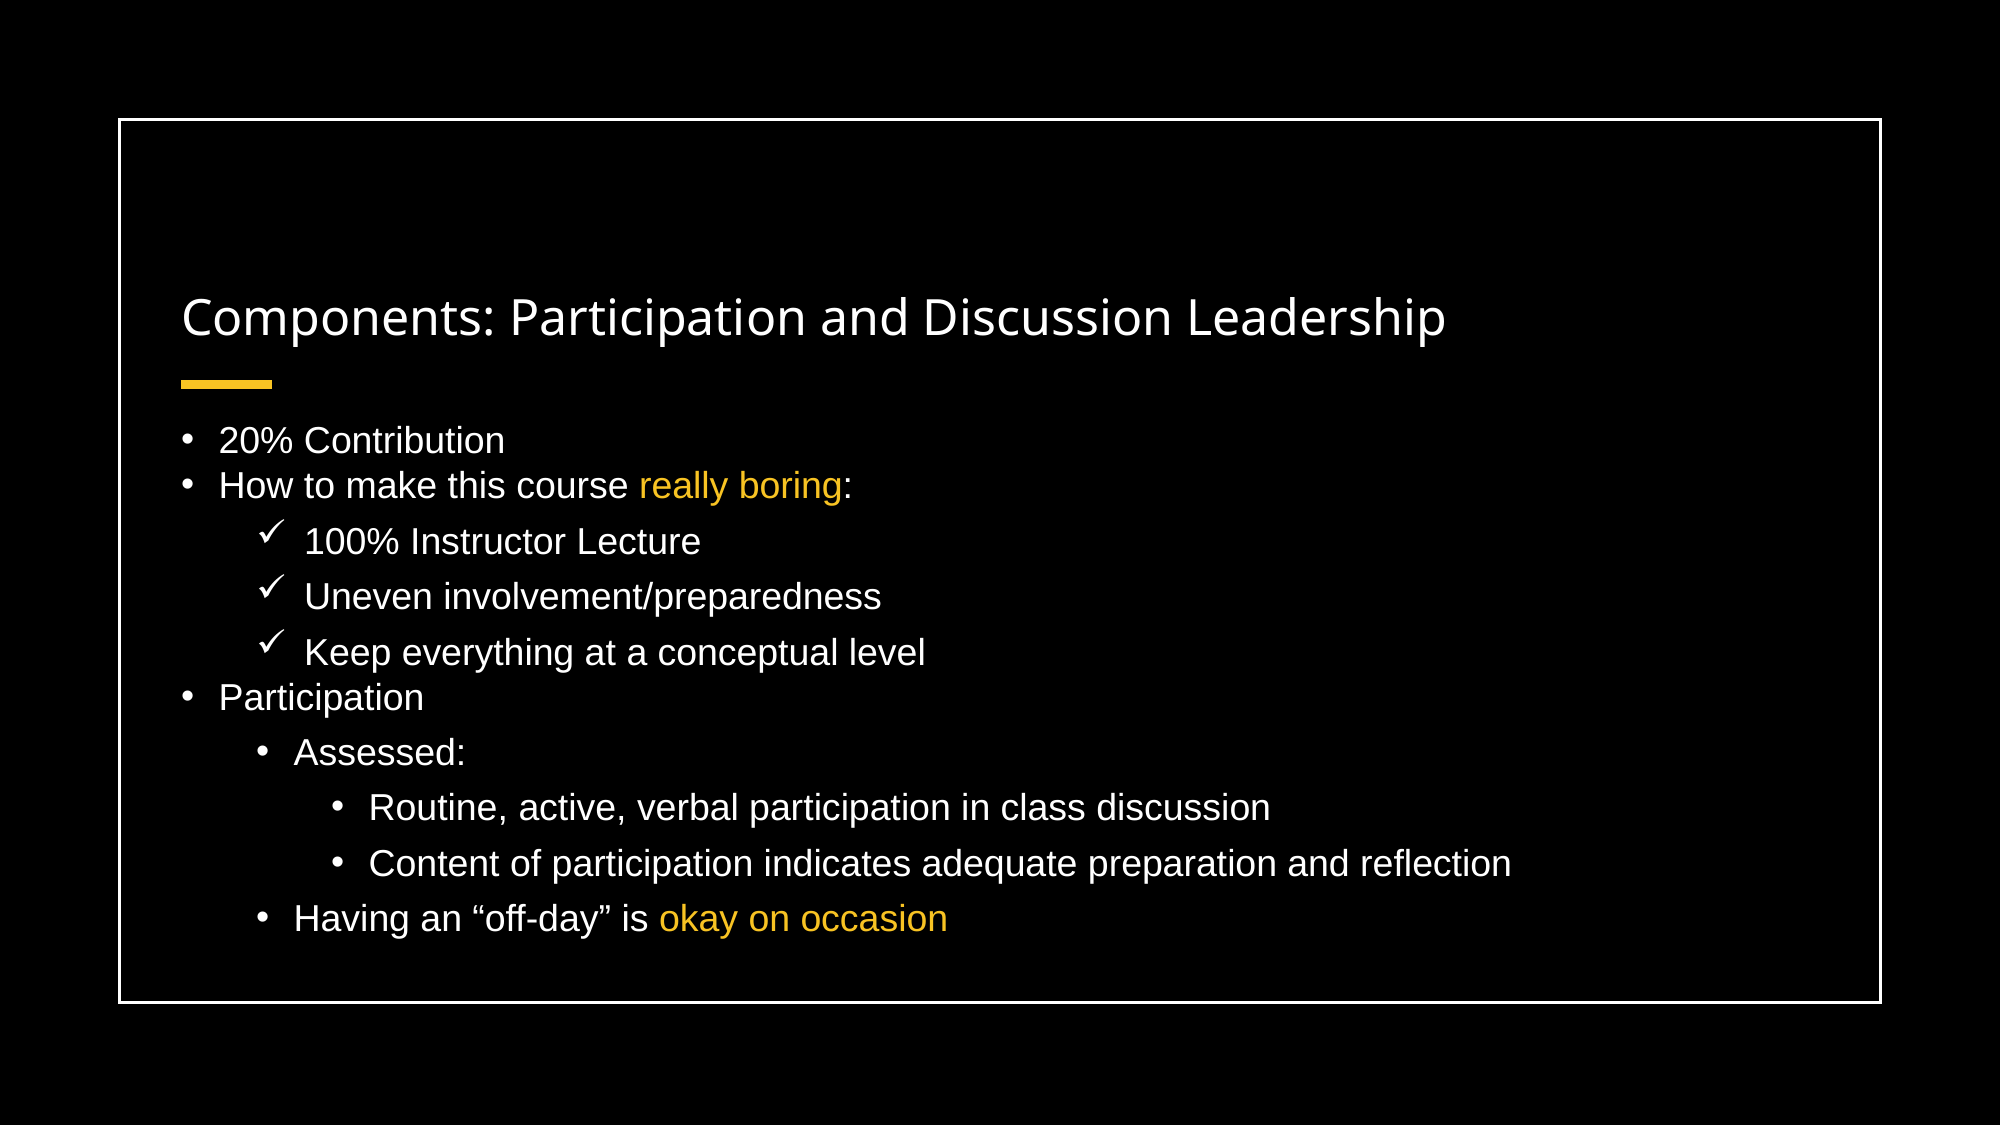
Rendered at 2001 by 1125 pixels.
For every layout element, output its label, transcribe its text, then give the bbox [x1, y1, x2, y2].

title Components: Participation and Discussion Leadership [181, 184, 1819, 346]
list 20% Contribution How to make this course really boring: 100% Instructor Lecture Uneven involvement/preparedness Keep everything at a conceptual level Participation Assessed: Routine, active, verbal participation in class discussion Content of participation indicates adequate preparation and reflection Having an “off-day” is okay on occasion [181, 416, 1819, 944]
